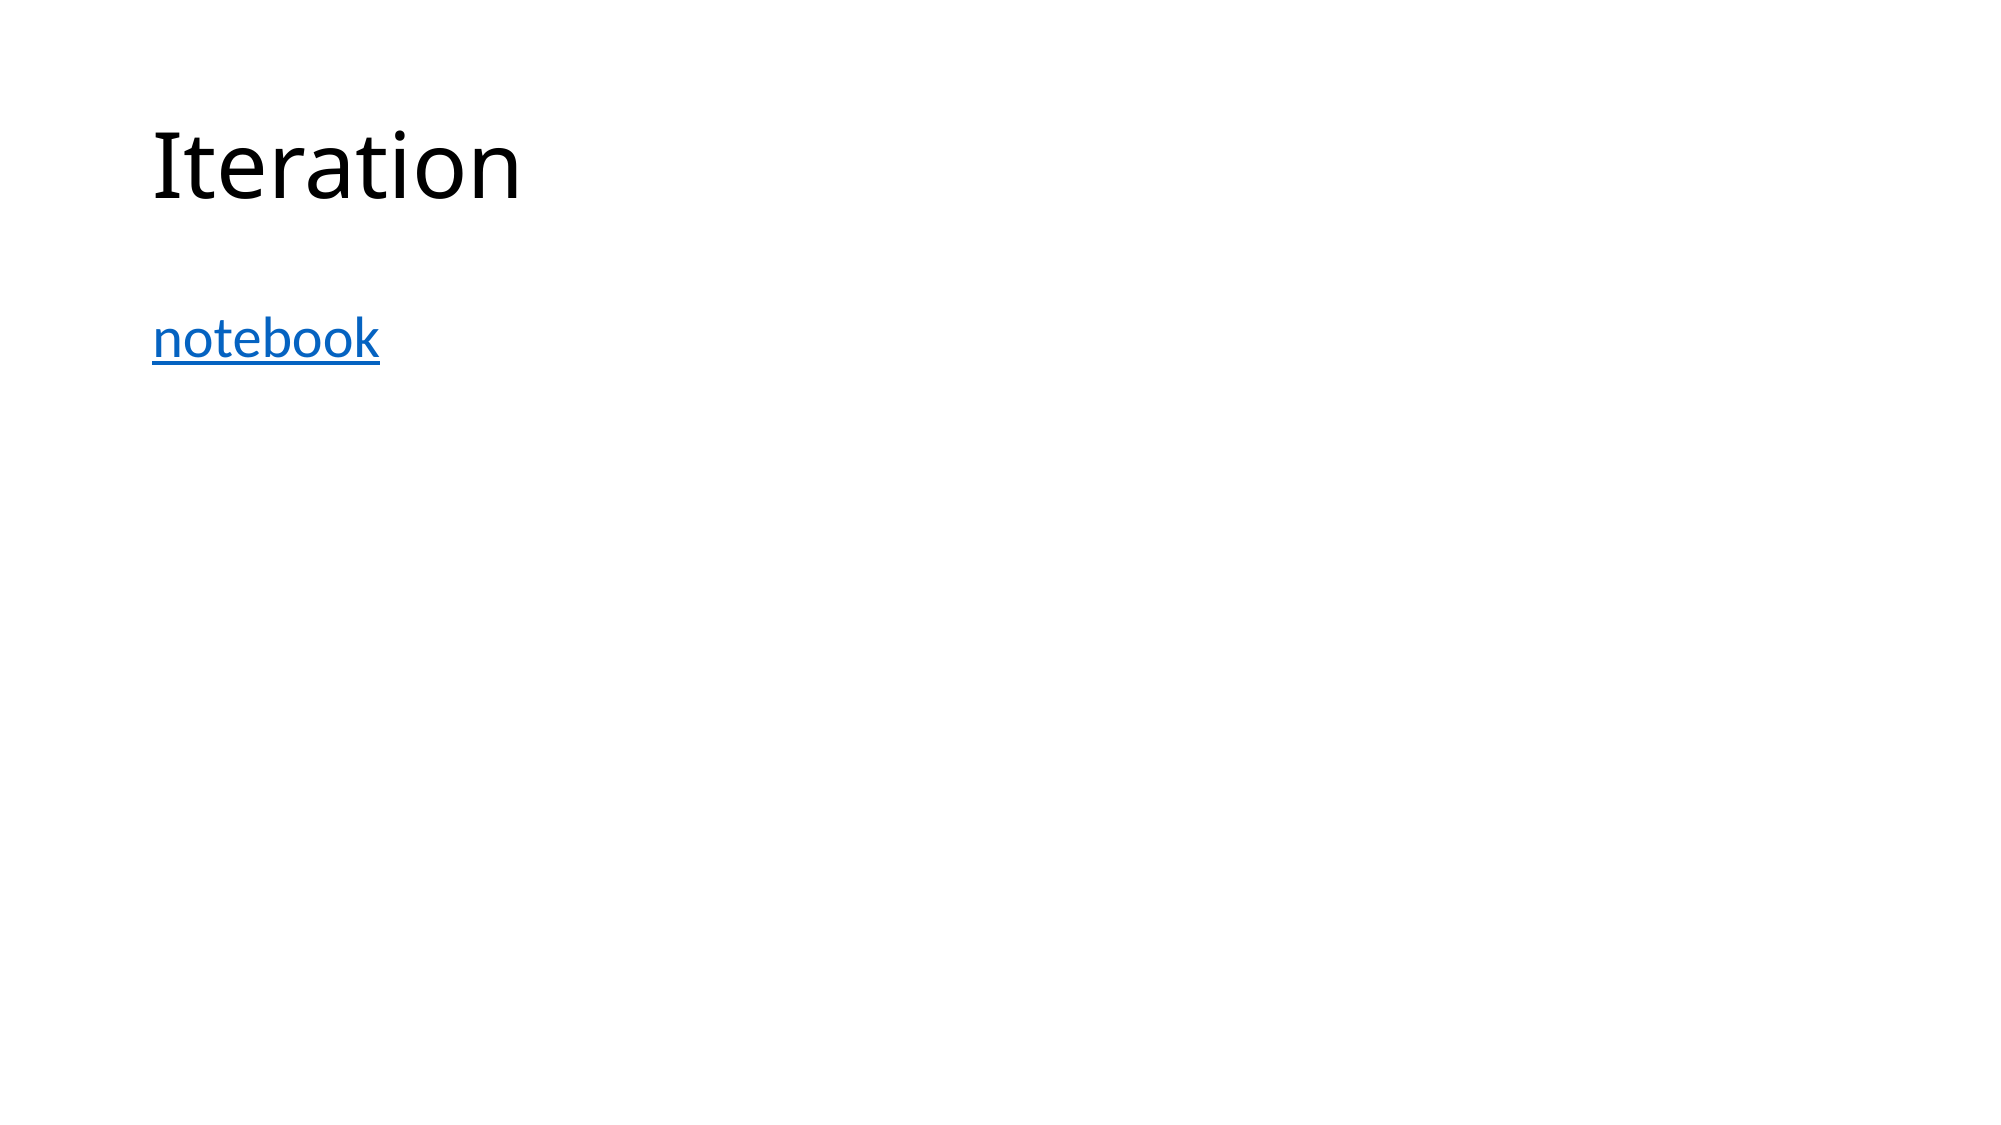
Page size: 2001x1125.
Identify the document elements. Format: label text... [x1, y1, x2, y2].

list notebook [137, 299, 1863, 1014]
title Iteration [137, 59, 1863, 278]
